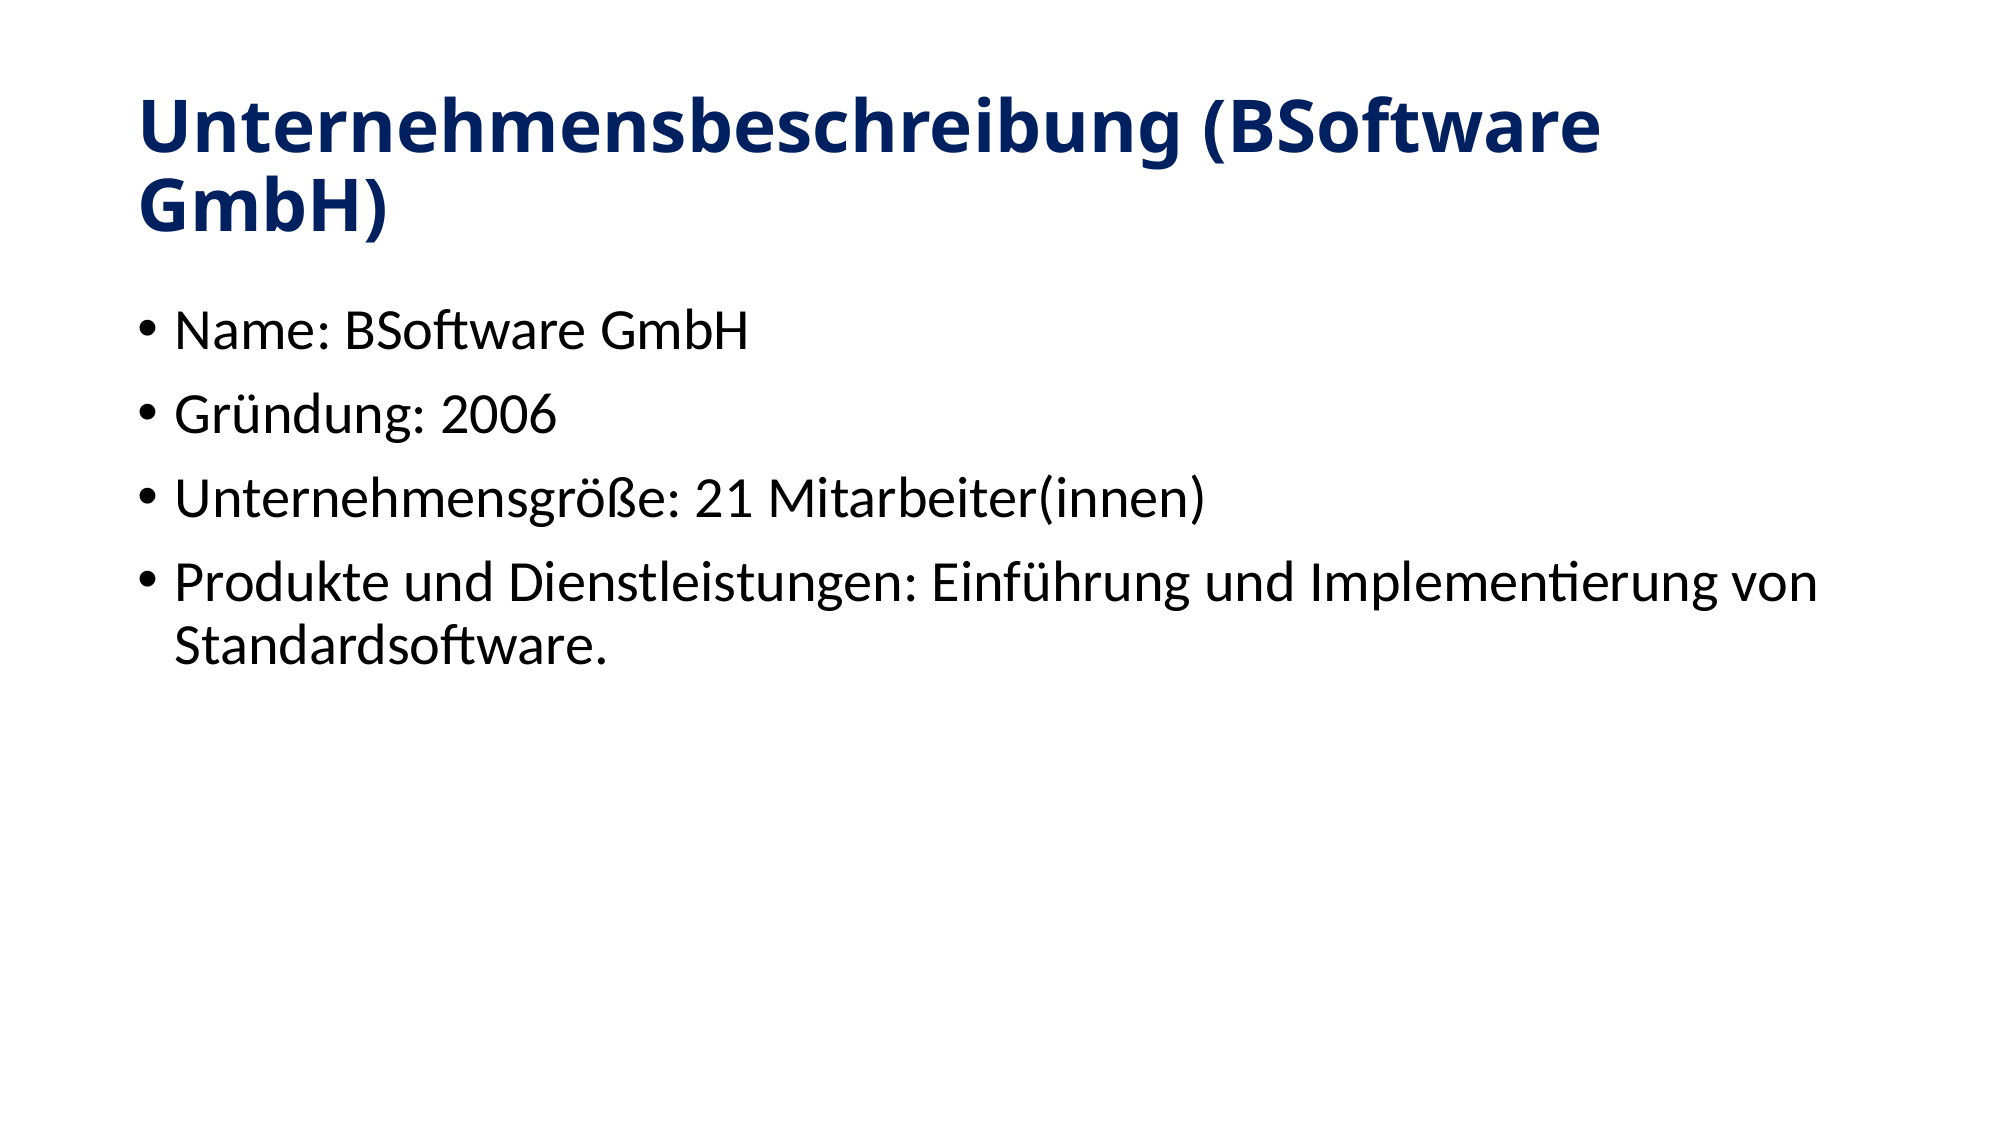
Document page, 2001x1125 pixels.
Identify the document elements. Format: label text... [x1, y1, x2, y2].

list Name: BSoftware GmbH Gründung: 2006 Unternehmensgröße: 21 Mitarbeiter(innen) Produkte und Dienstleistungen: Einführung und Implementierung von Standardsoftware. [137, 299, 1863, 1014]
title Unternehmensbeschreibung (BSoftware GmbH) [137, 59, 1863, 278]
